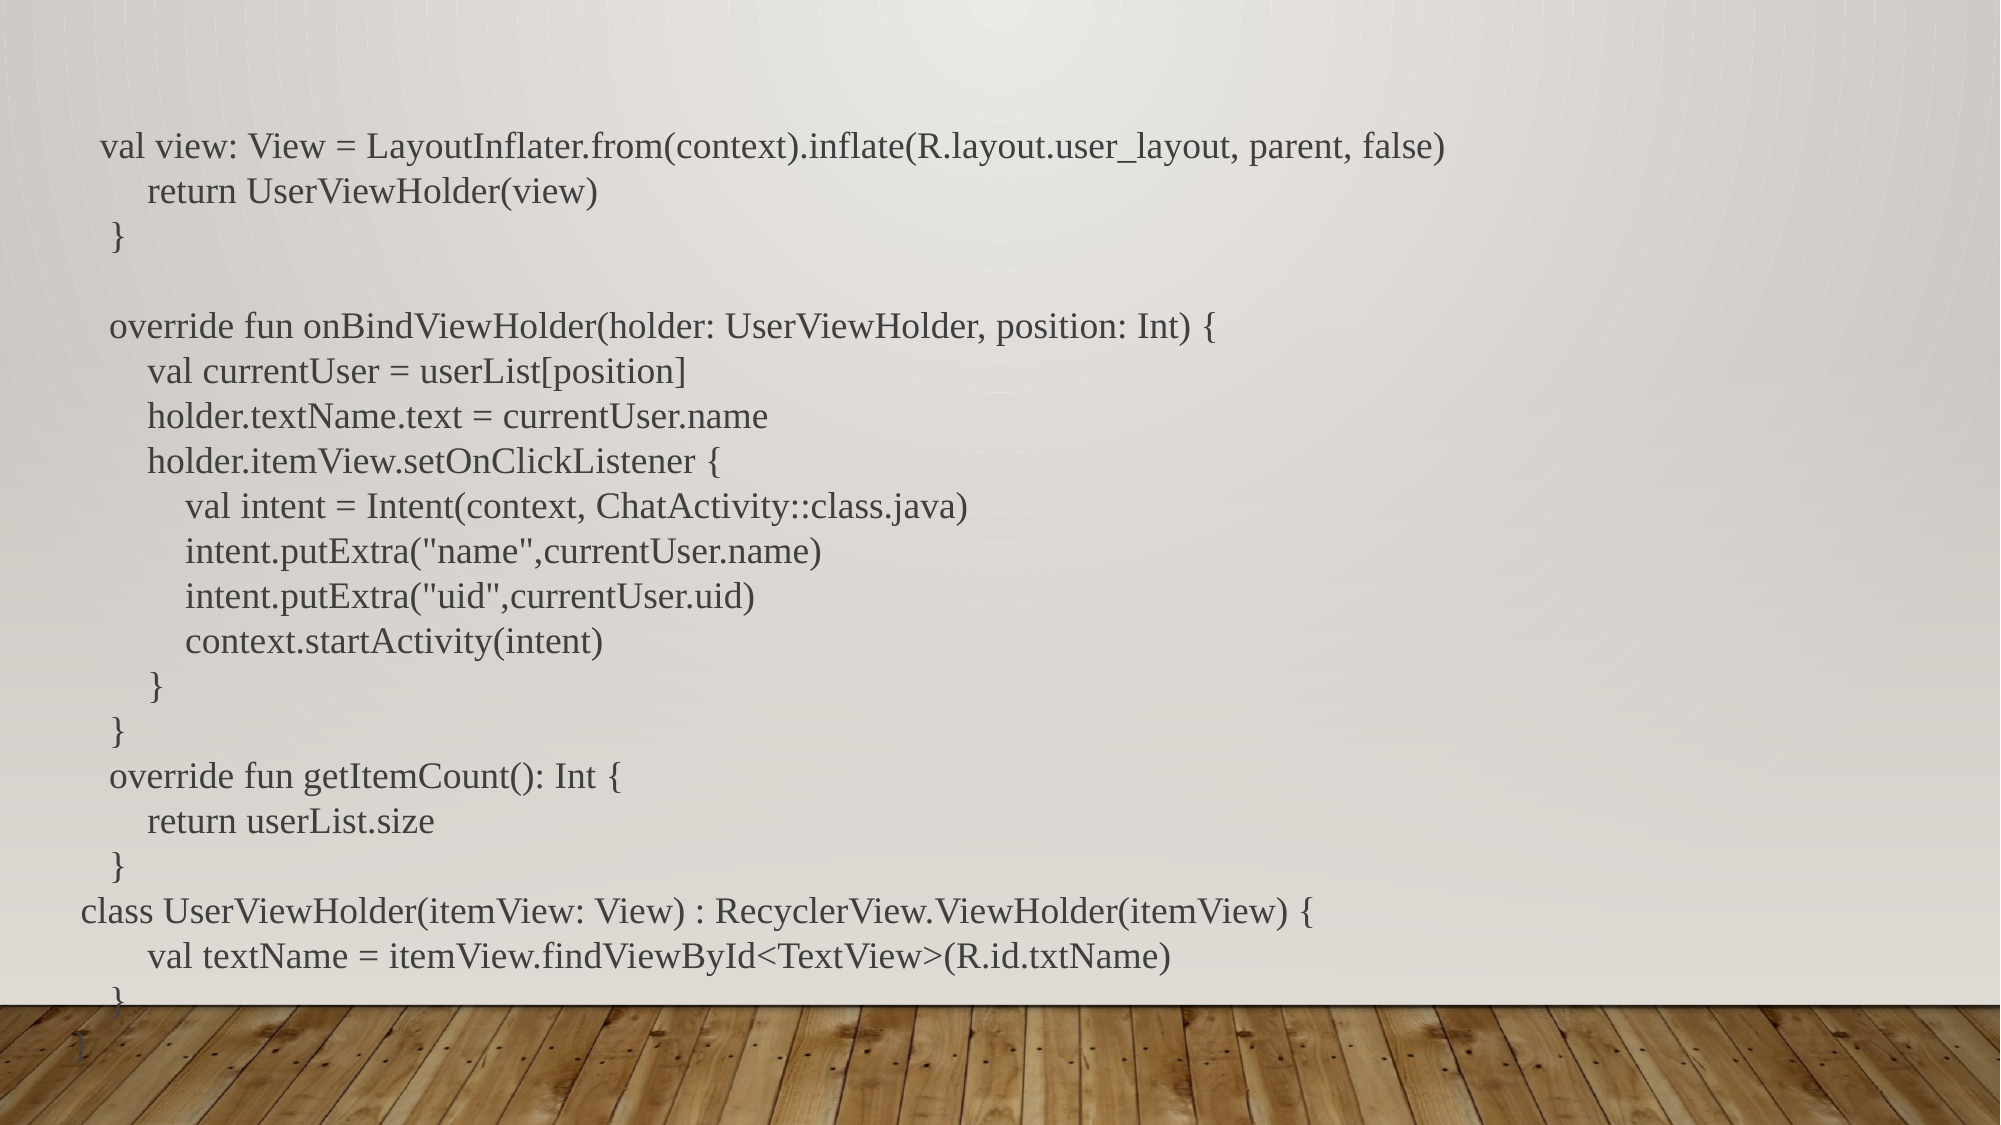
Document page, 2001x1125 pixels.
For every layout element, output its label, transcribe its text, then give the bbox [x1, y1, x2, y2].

picture [0, 1005, 2000, 1125]
text_box val view: View = LayoutInflater.from(context).inflate(R.layout.user_layout, parent, false) return UserViewHolder(view) } override fun onBindViewHolder(holder: UserViewHolder, position: Int) { val currentUser = userList[position] holder.textName.text = currentUser.name holder.itemView.setOnClickListener { val intent = Intent(context, ChatActivity::class.java) intent.putExtra("name",currentUser.name) intent.putExtra("uid",currentUser.uid) context.startActivity(intent) } } override fun getItemCount(): Int { return userList.size } class UserViewHolder(itemView: View) : RecyclerView.ViewHolder(itemView) { val textName = itemView.findViewById<TextView>(R.id.txtName) } } [56, 60, 1632, 1065]
